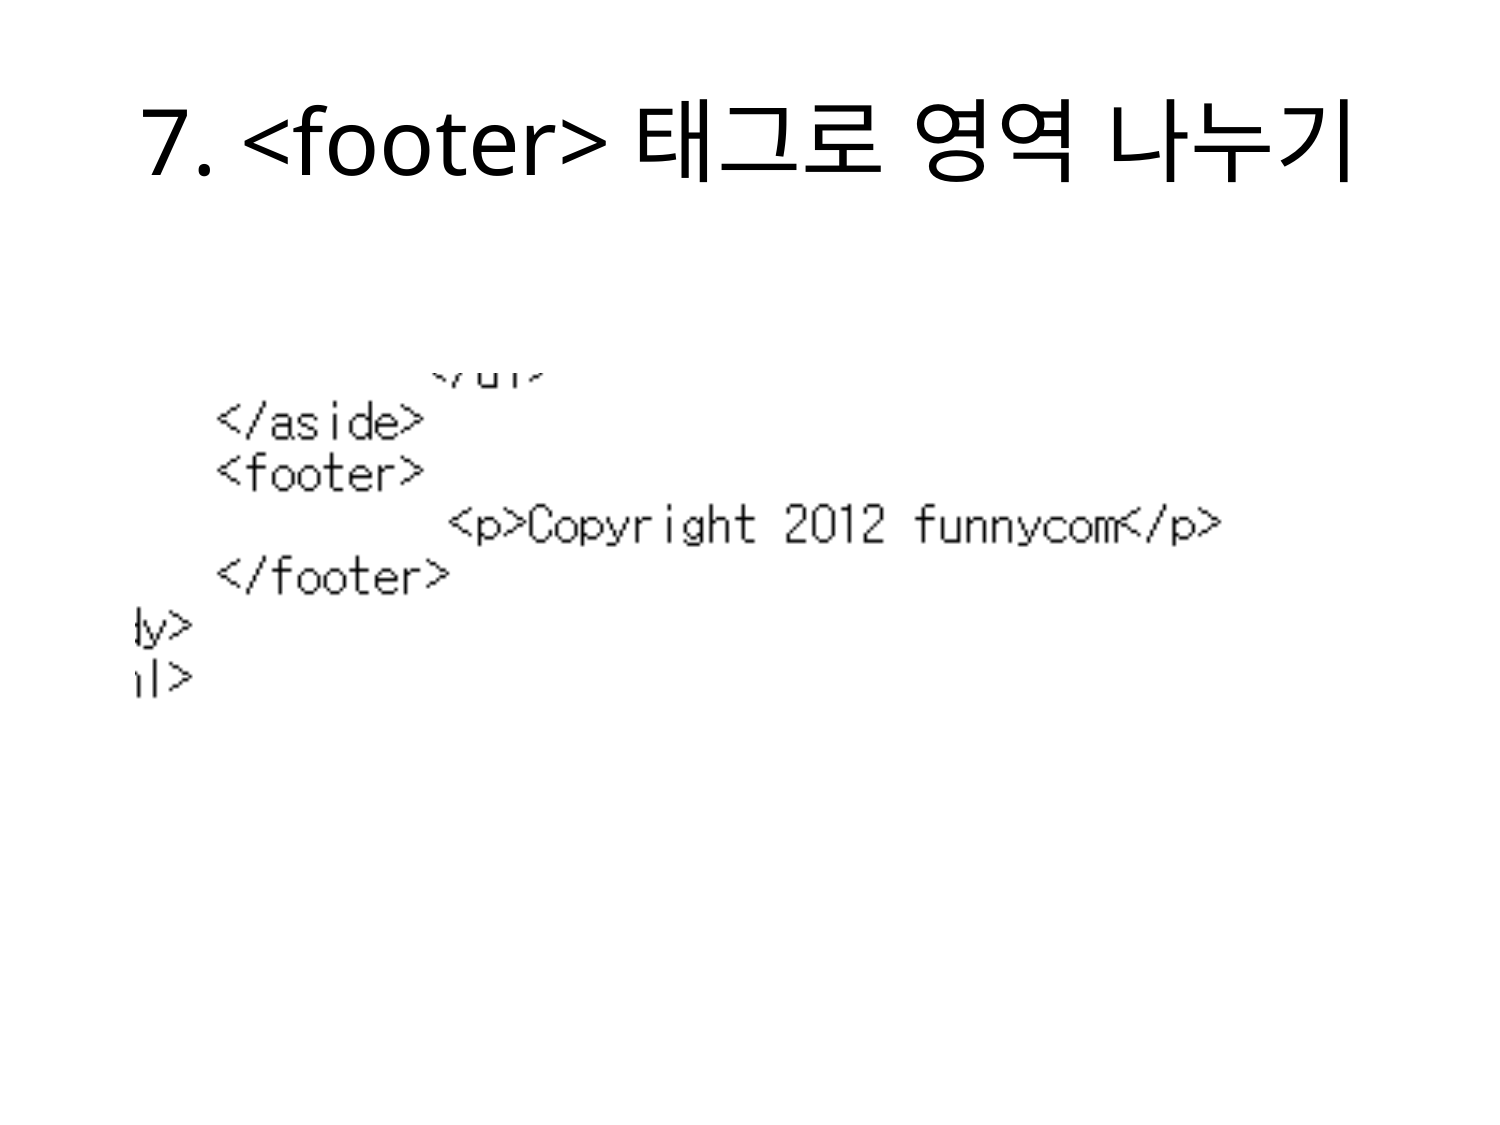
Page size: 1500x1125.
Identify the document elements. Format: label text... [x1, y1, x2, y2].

picture [135, 373, 1328, 705]
title 7. <footer>태그로 영역 나누기 [75, 45, 1425, 233]
